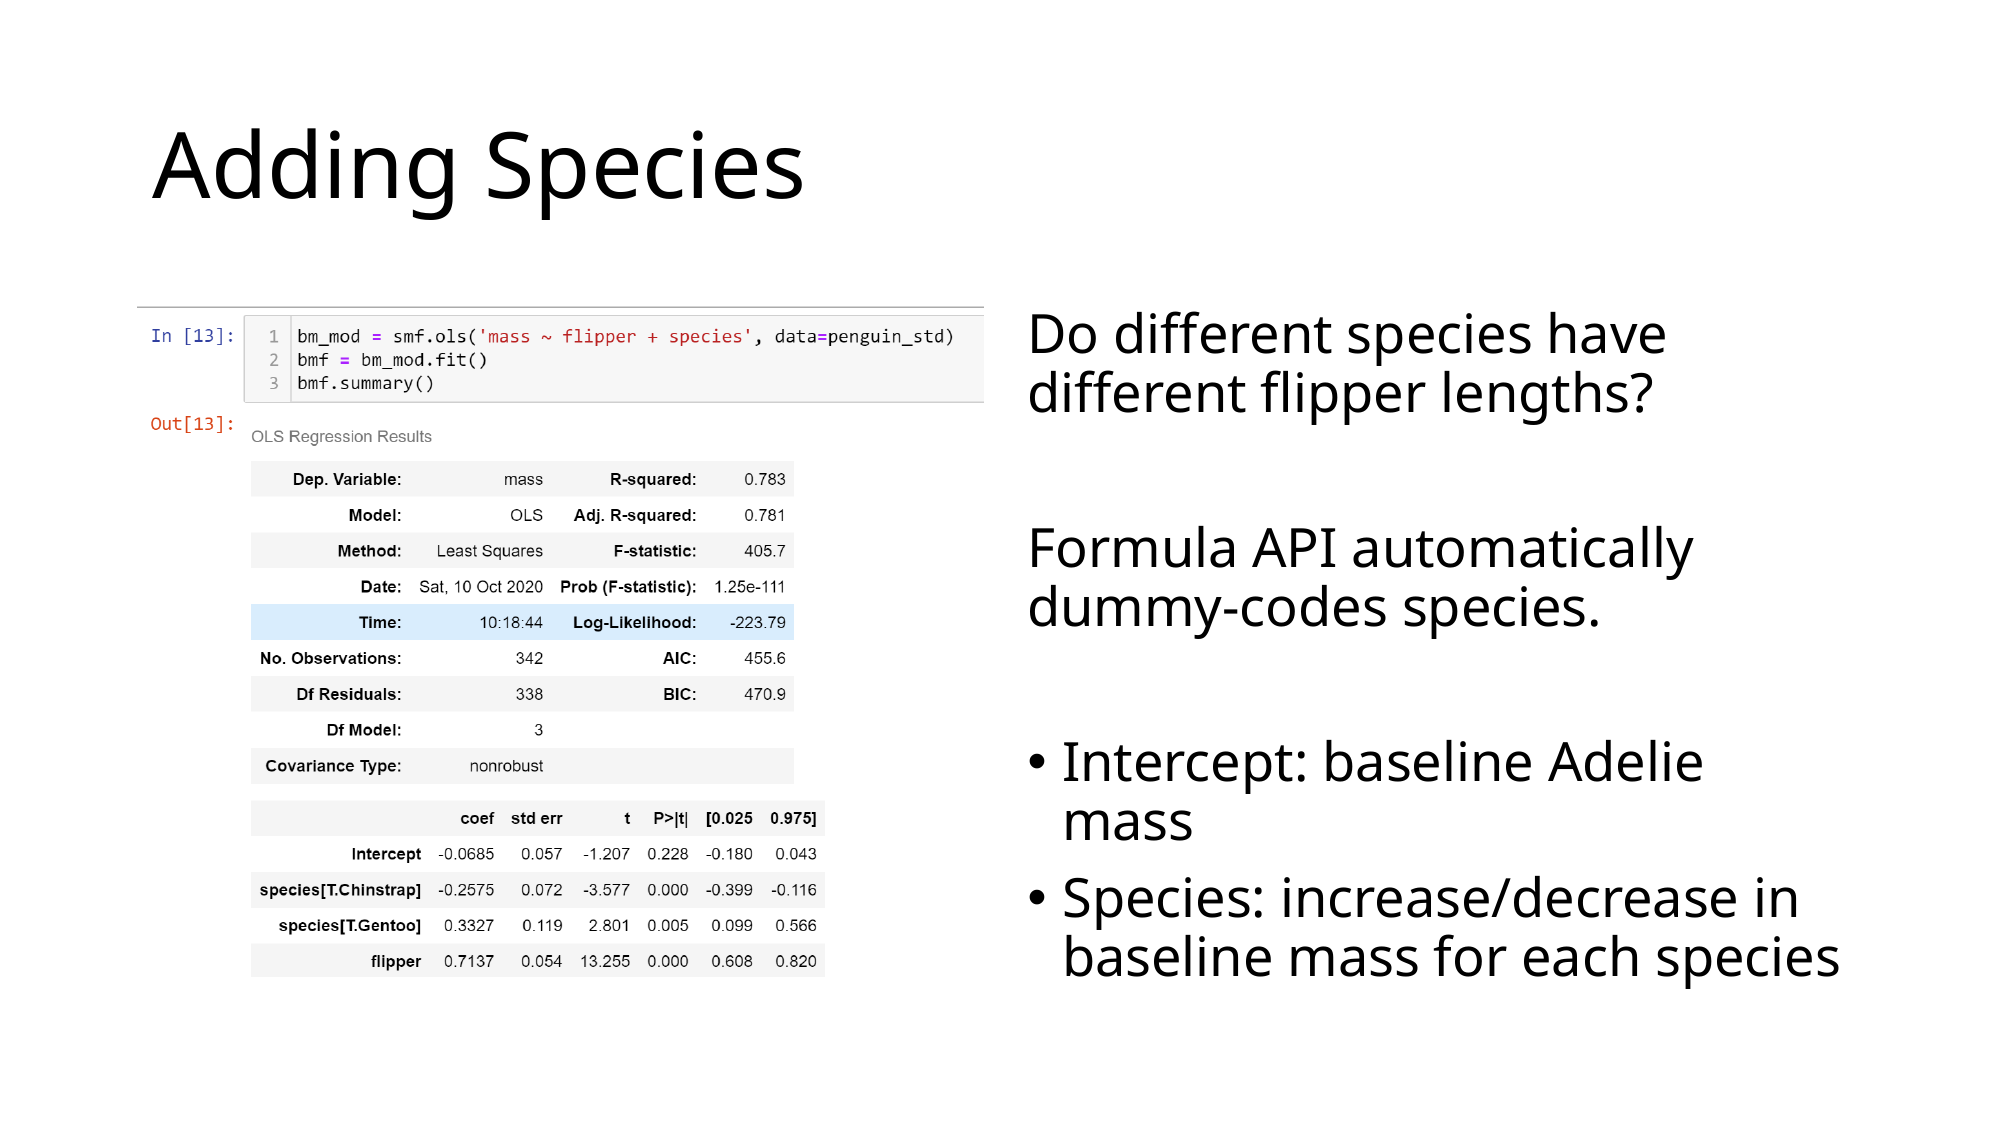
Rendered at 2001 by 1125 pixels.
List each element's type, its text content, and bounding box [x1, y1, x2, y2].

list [137, 300, 984, 977]
title Adding Species [137, 59, 1863, 278]
list Do different species have different flipper lengths? Formula API automatically dummy-codes species. Intercept: baseline Adelie mass Species: increase/decrease in baseline mass for each species [1012, 299, 1863, 1014]
